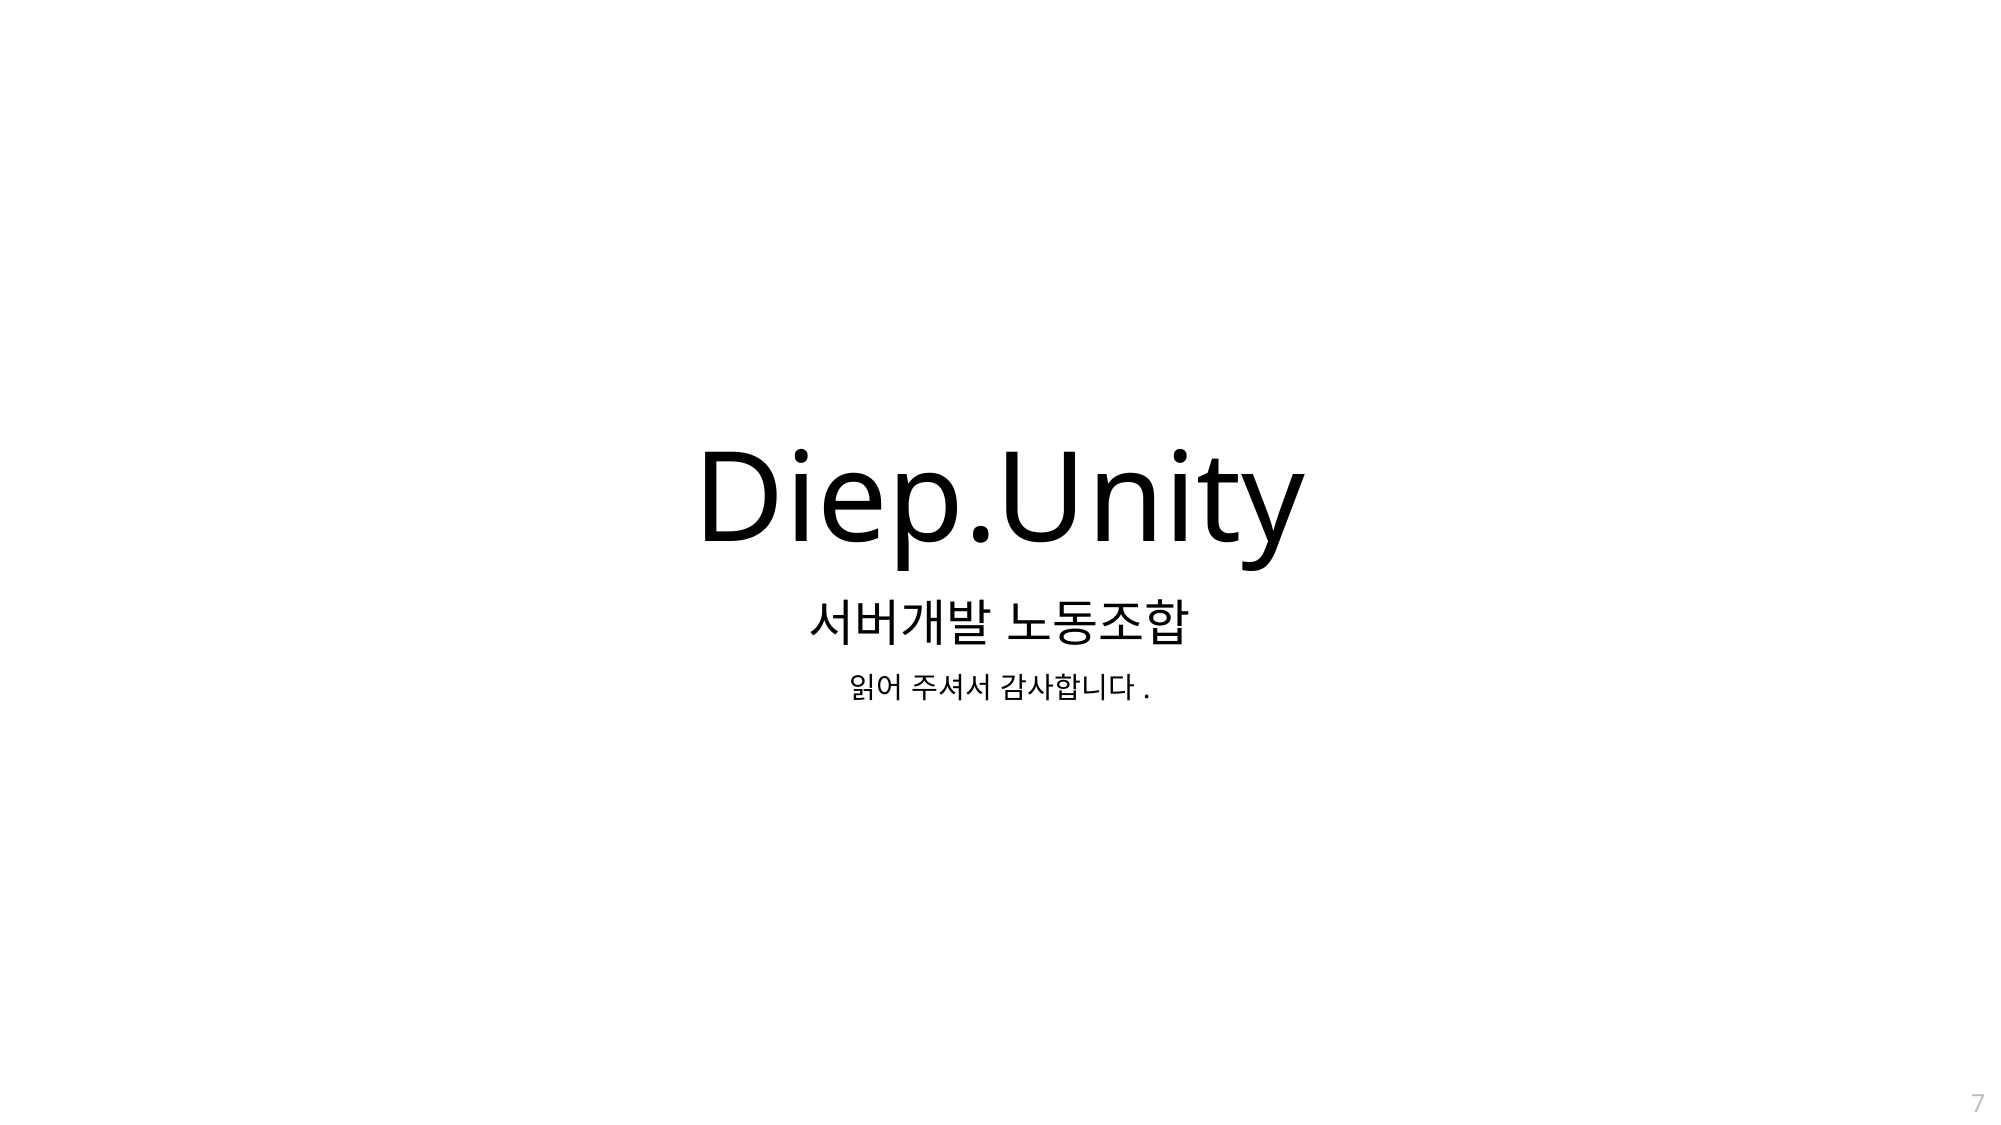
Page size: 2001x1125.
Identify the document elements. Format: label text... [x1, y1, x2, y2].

text_box 7 [1873, 1079, 2000, 1125]
subtitle 서버개발 노동조합 읽어 주셔서 감사합니다. [249, 590, 1750, 863]
title Diep.Unity [249, 184, 1750, 576]
